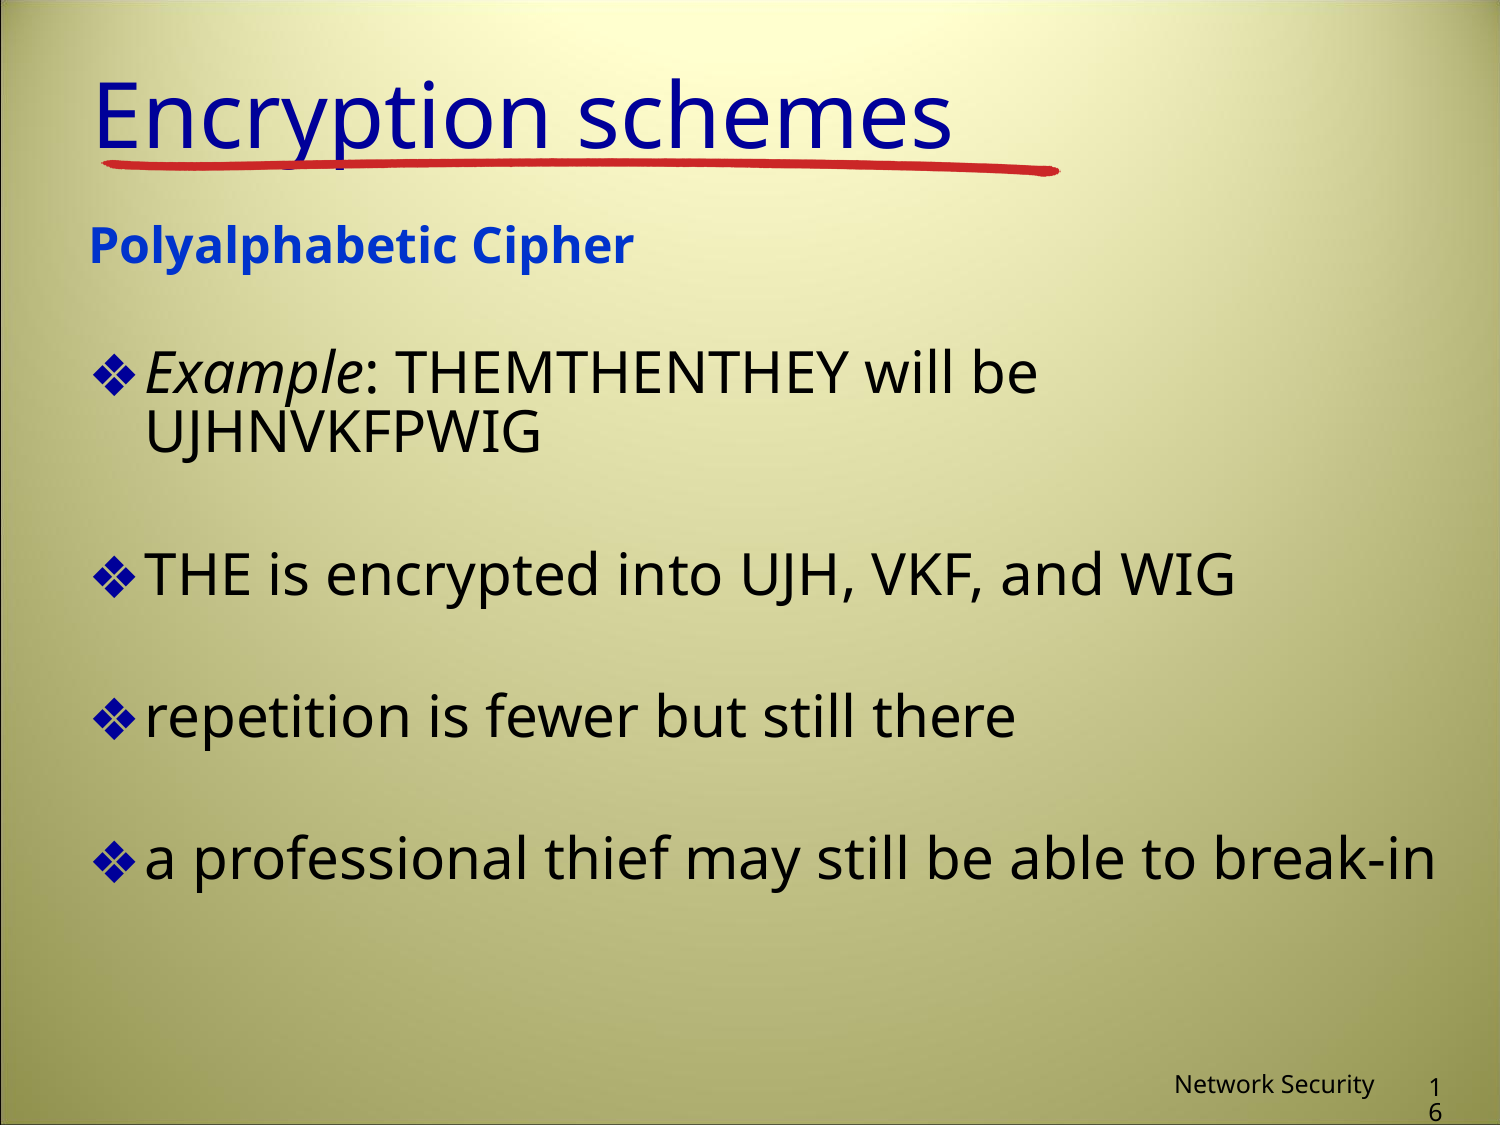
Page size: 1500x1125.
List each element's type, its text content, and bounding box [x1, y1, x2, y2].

title Encryption schemes [76, 17, 1352, 206]
text_box Polyalphabetic Cipher Example: THEMTHENTHEY will be UJHNVKFPWIG THE is encrypted into UJH, VKF, and WIG repetition is fewer but still there a professional thief may still be able to break-in [73, 214, 1458, 1090]
picture [0, 0, 1500, 1125]
text_box Network Security [914, 1060, 1390, 1108]
